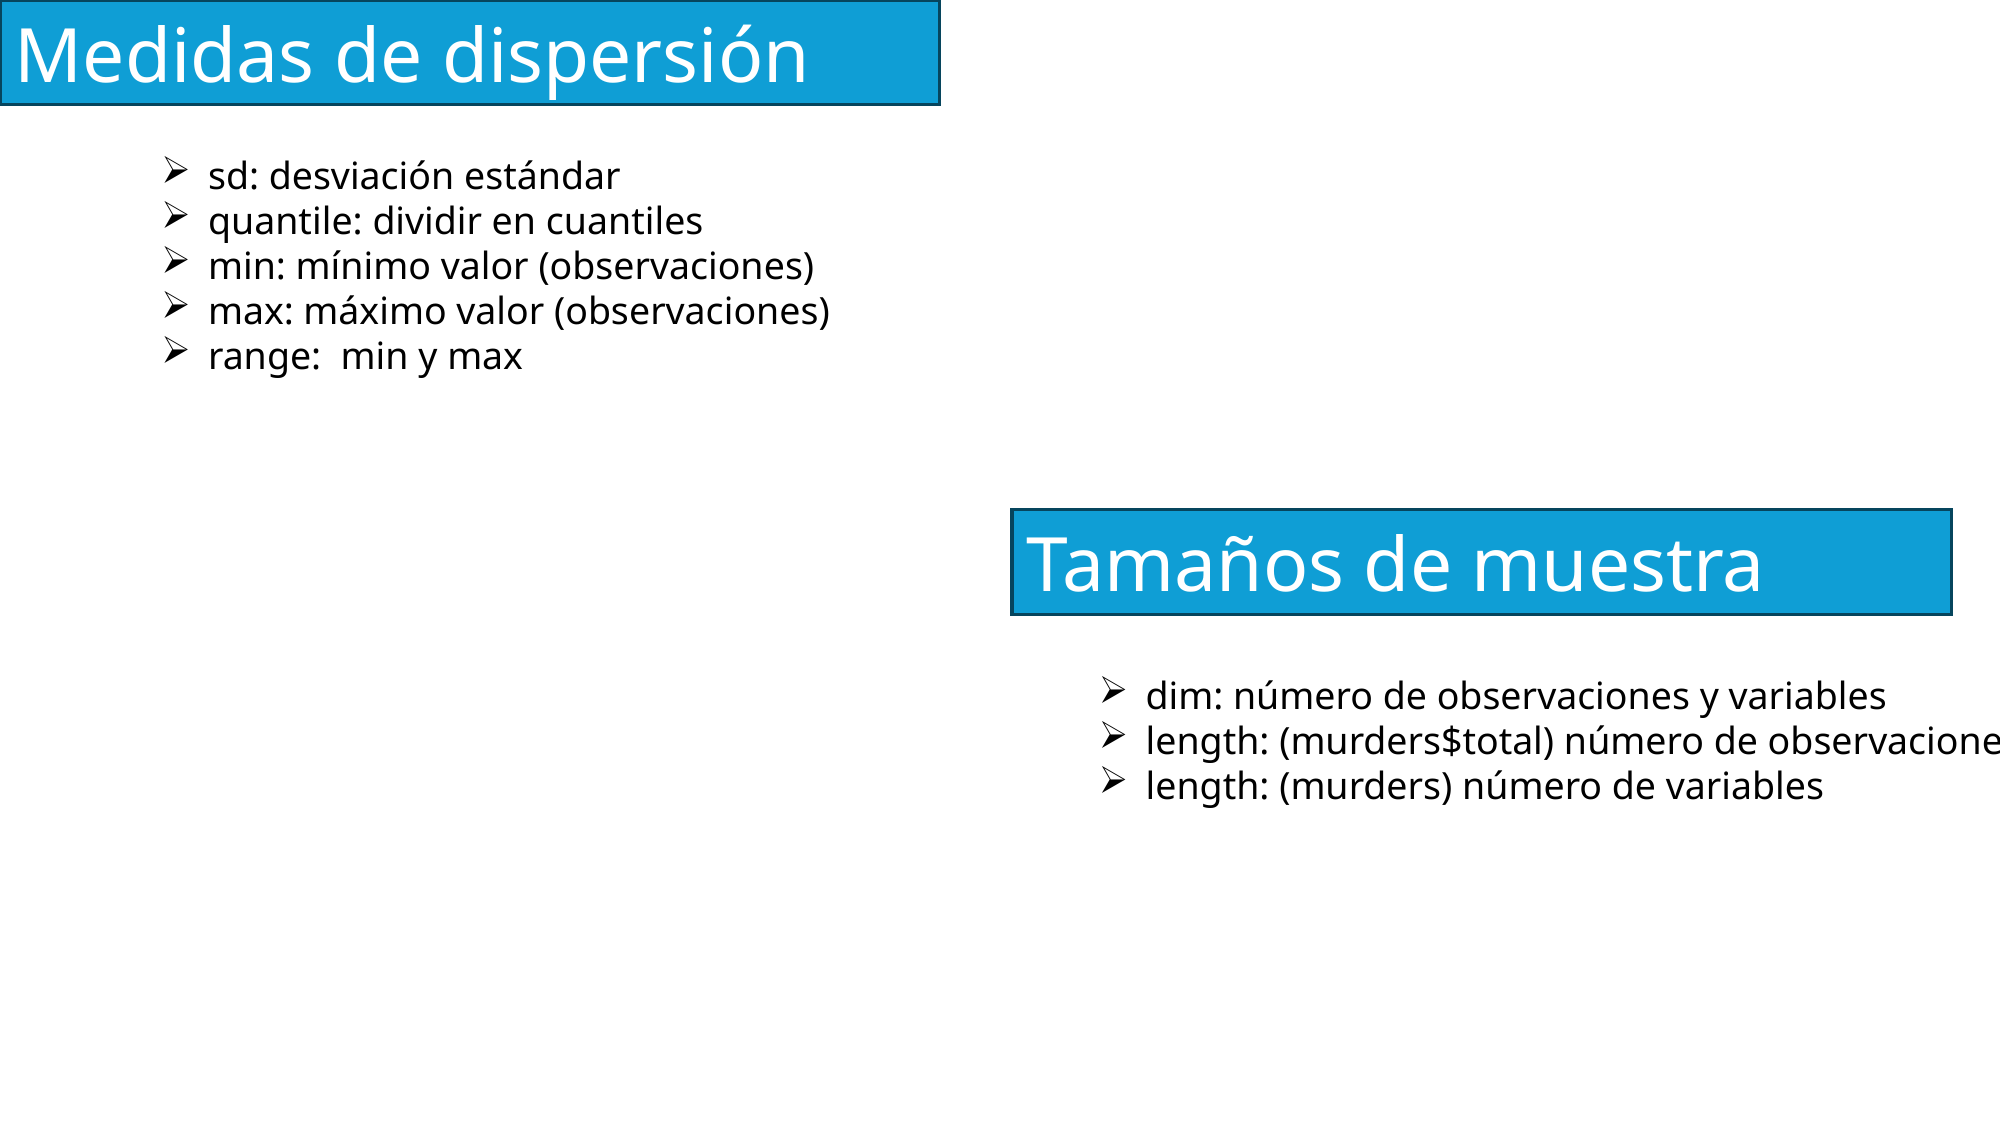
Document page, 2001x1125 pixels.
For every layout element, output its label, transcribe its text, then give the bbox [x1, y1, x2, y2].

text_box dim: número de observaciones y variables length: (murders$total) número de observaciones length: (murders) número de variables [1084, 664, 2000, 905]
text_box Tamaños de muestra [1010, 508, 1953, 616]
text_box Medidas de dispersión [0, 0, 941, 106]
text_box sd: desviación estándar quantile: dividir en cuantiles min: mínimo valor (observaciones) max: máximo valor (observaciones) range: min y max [146, 144, 1482, 430]
